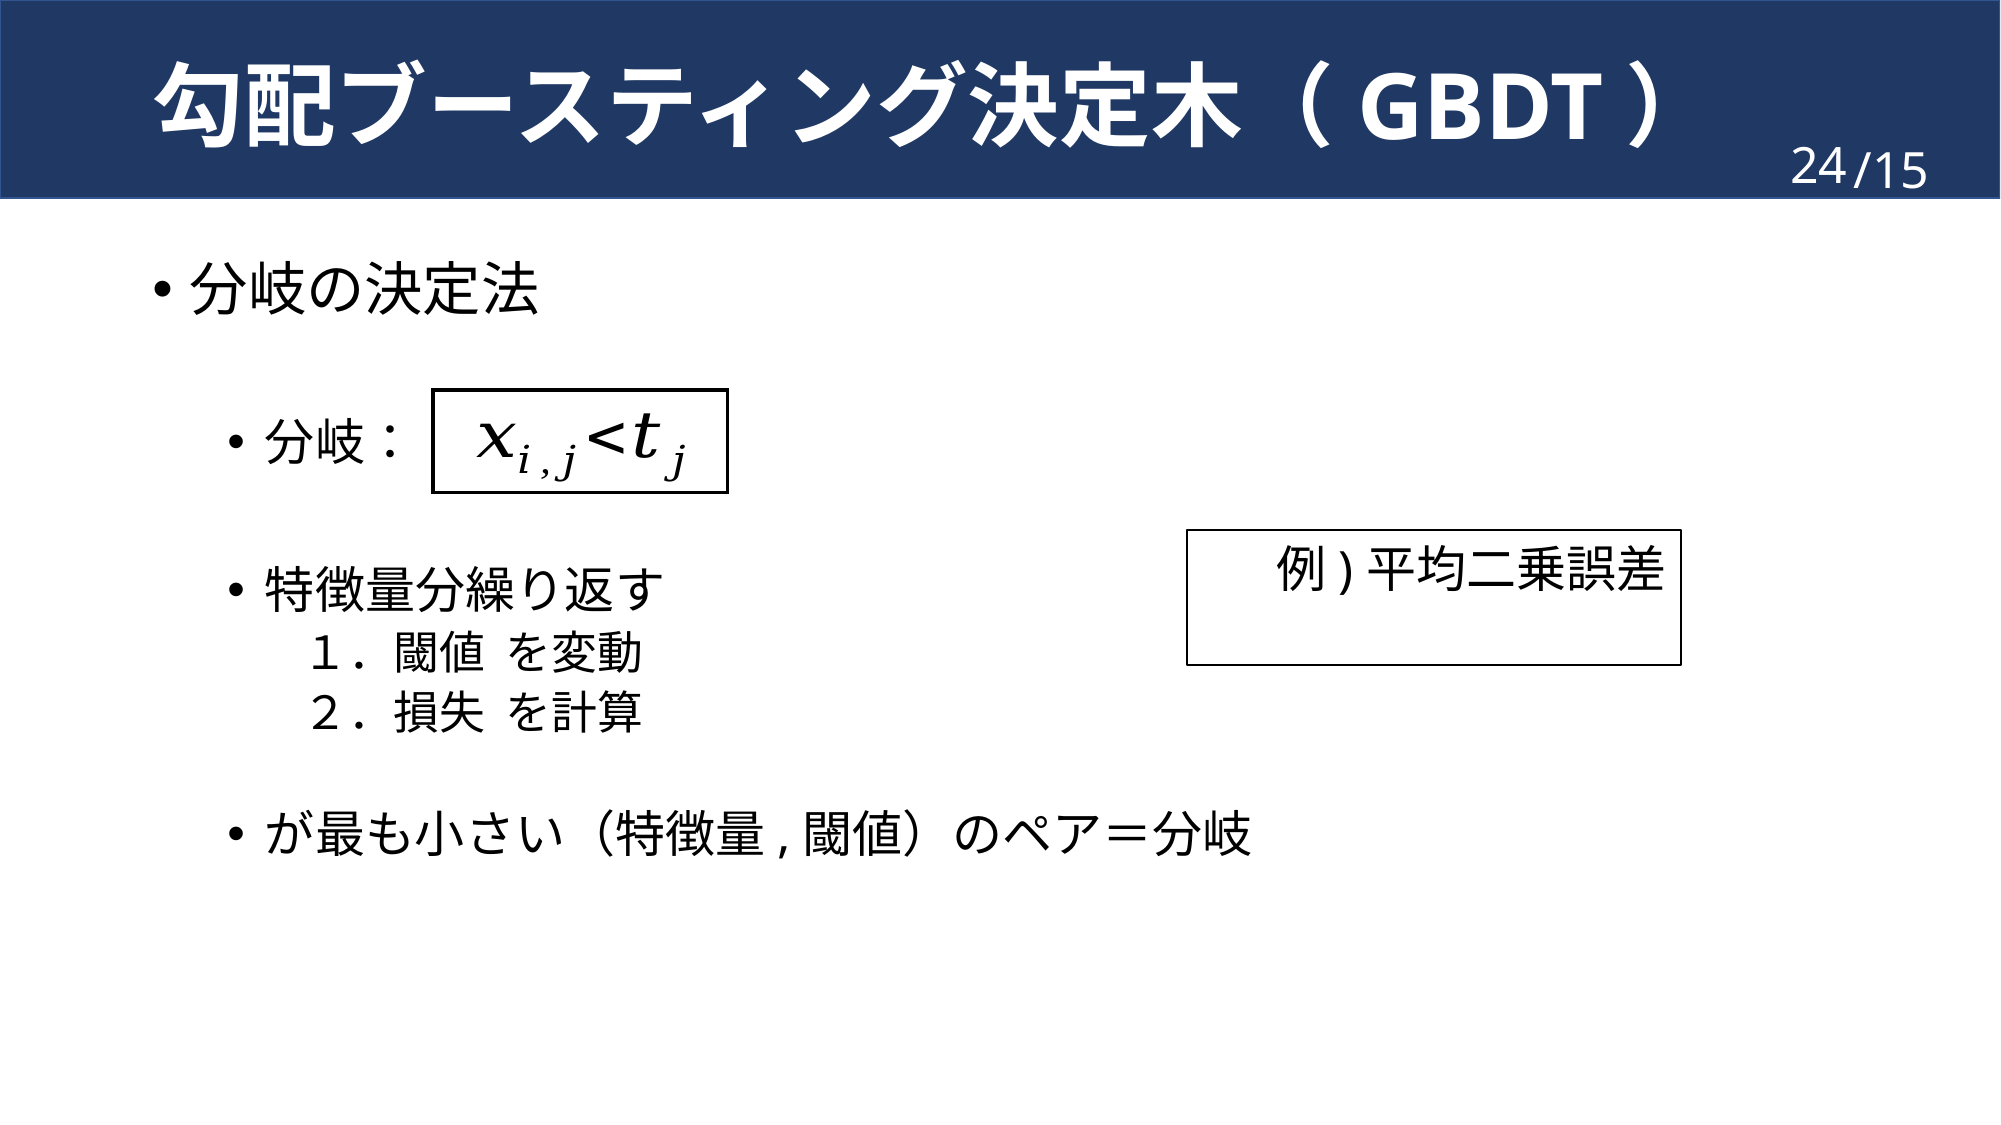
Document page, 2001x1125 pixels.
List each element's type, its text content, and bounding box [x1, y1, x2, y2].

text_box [433, 389, 728, 493]
slide_number 23 [1412, 138, 1863, 198]
title 勾配ブースティング決定木（GBDT） [137, 22, 1863, 198]
